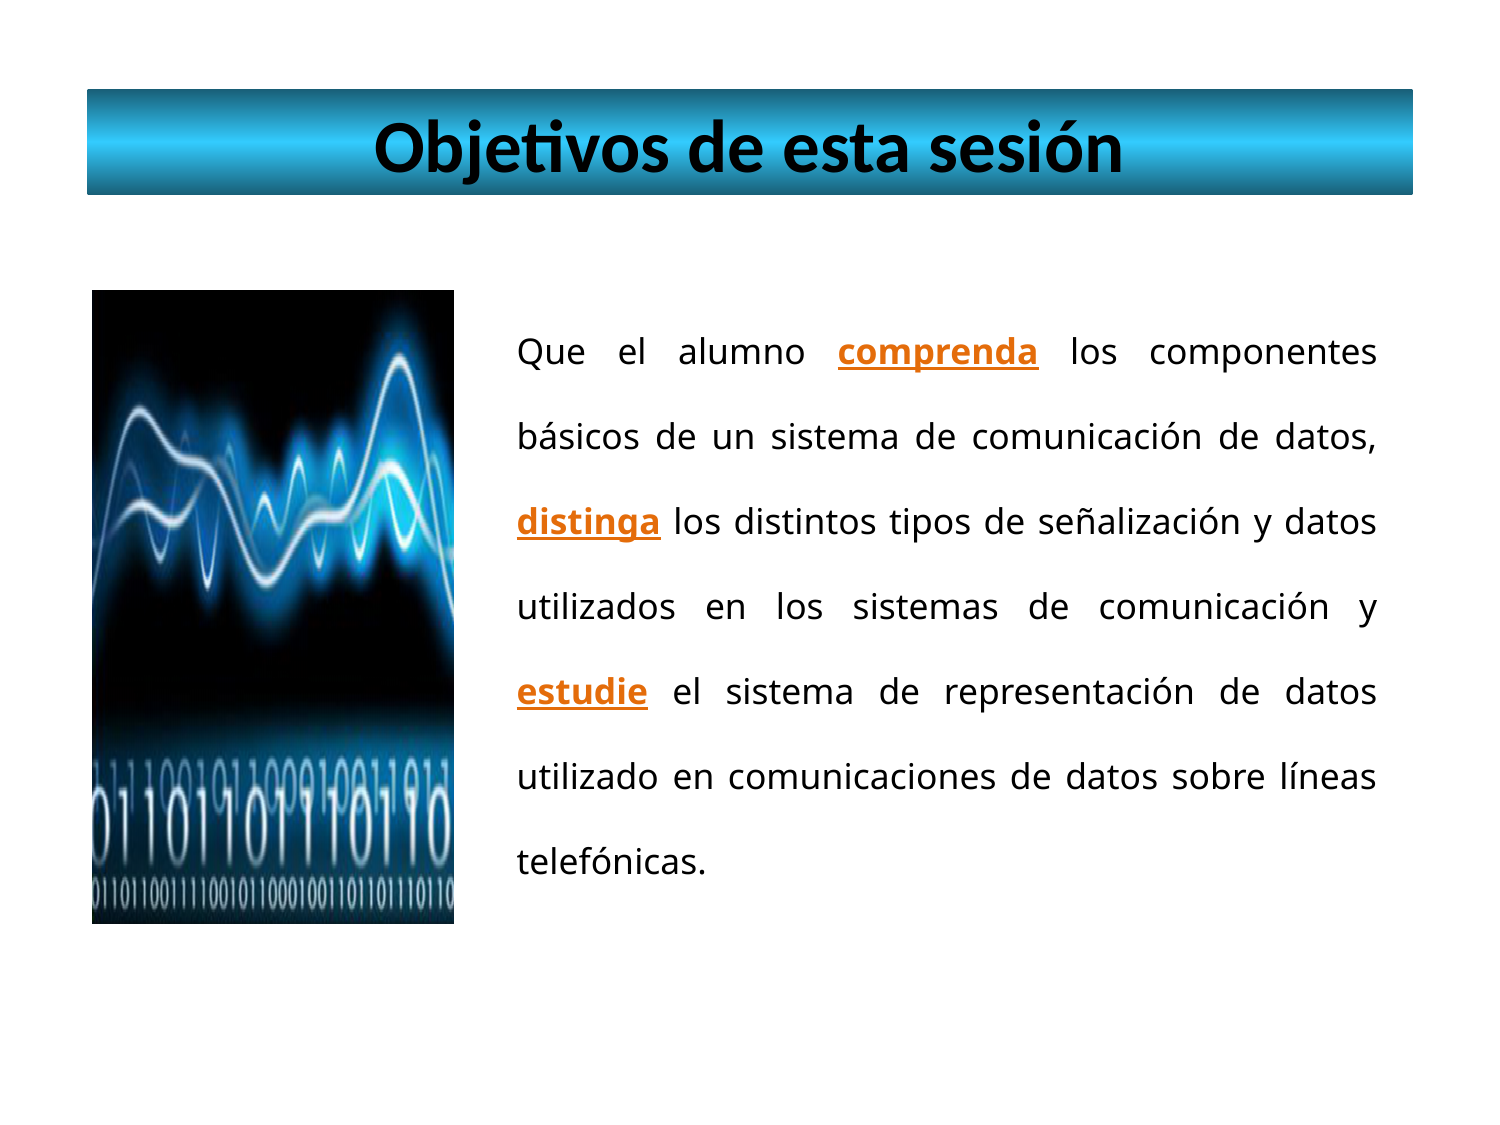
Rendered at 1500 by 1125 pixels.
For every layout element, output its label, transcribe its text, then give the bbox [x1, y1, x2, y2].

picture [346, 726, 353, 743]
picture [434, 740, 438, 755]
picture [92, 290, 454, 924]
picture [416, 739, 420, 751]
text_box Que el alumno comprenda los componentes básicos de un sistema de comunicación de datos, distinga los distintos tipos de señalización y datos utilizados en los sistemas de comunicación y estudie el sistema de representación de datos utilizado en comunicaciones de datos sobre líneas telefónicas. [501, 278, 1393, 889]
text_box Objetivos de esta sesión [87, 89, 1413, 195]
